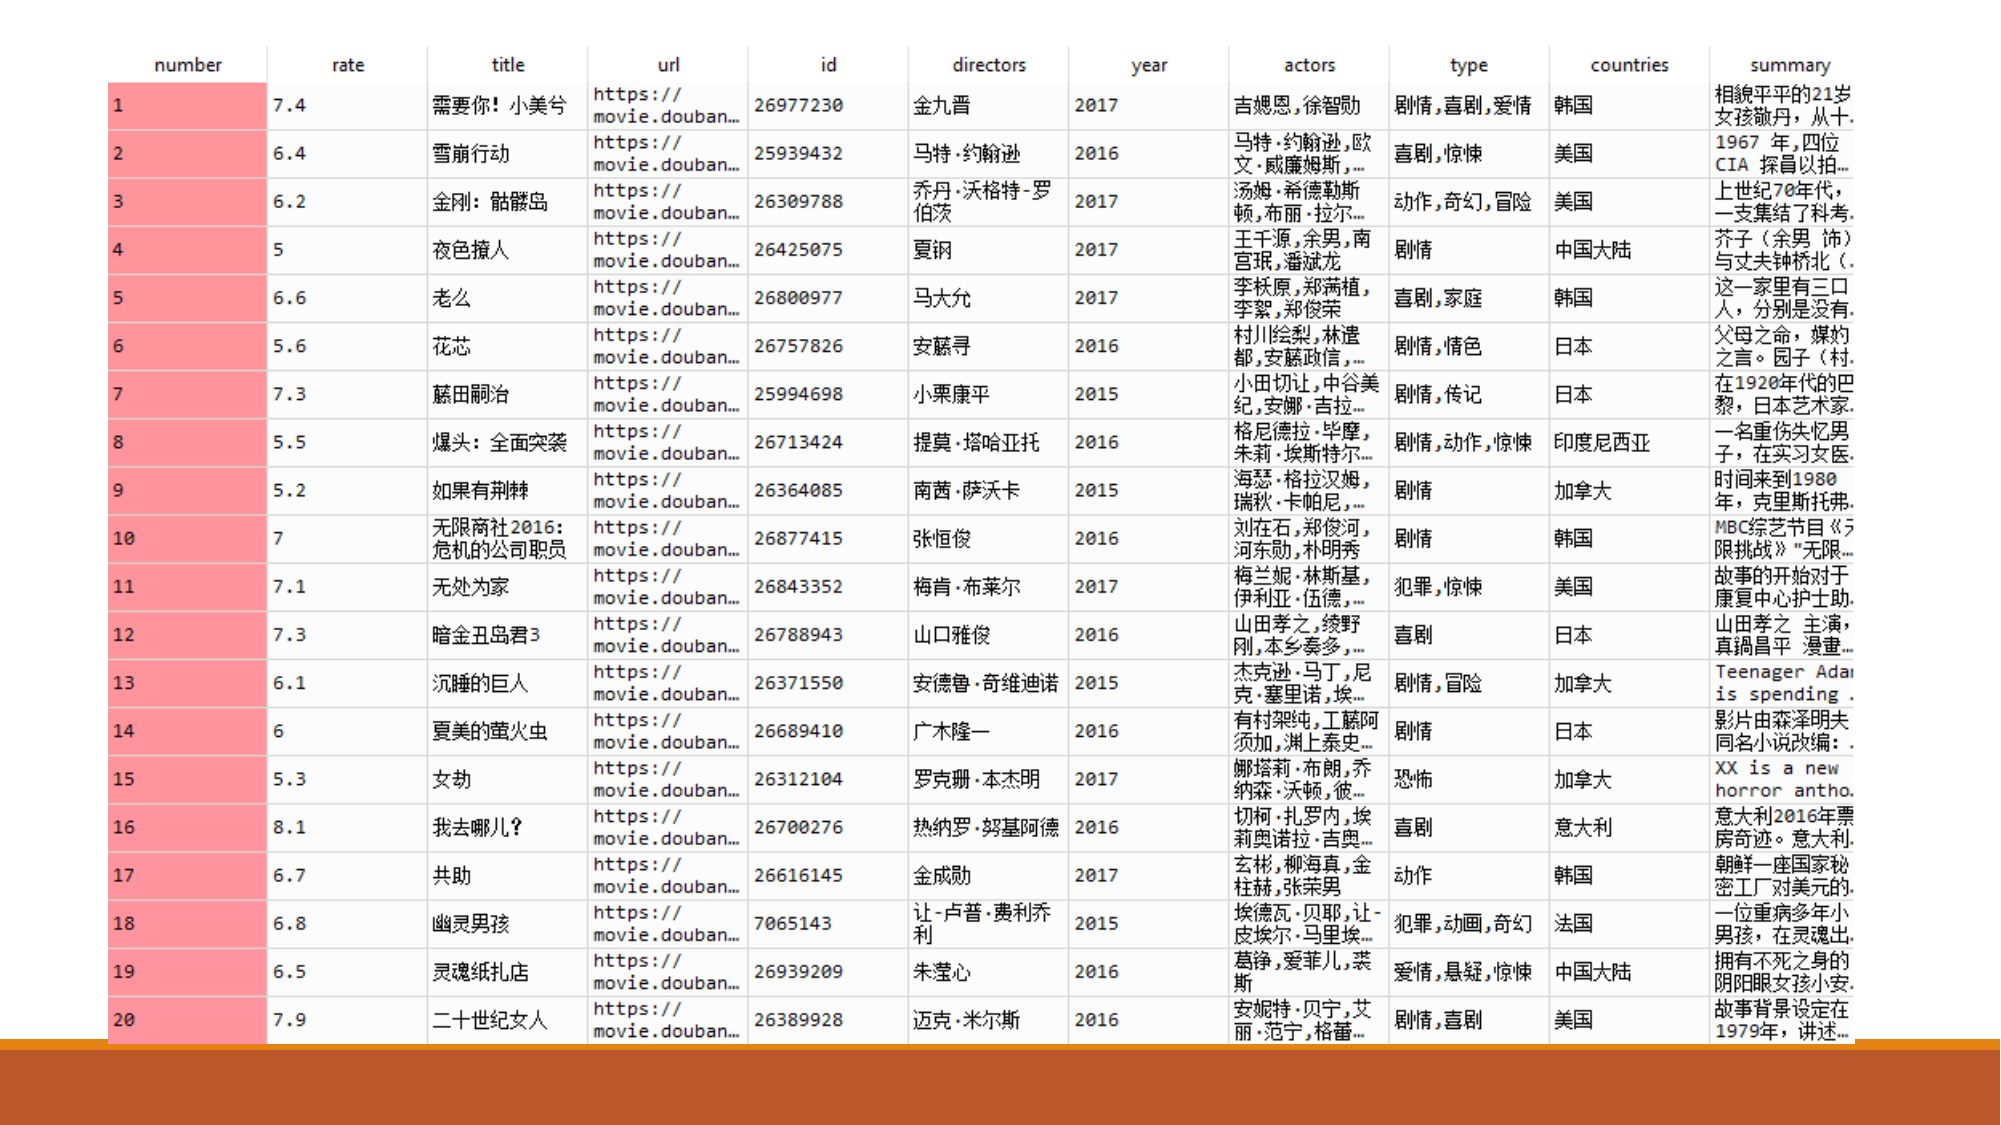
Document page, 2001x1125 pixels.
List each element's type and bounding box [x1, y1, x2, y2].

list [108, 46, 1856, 1044]
